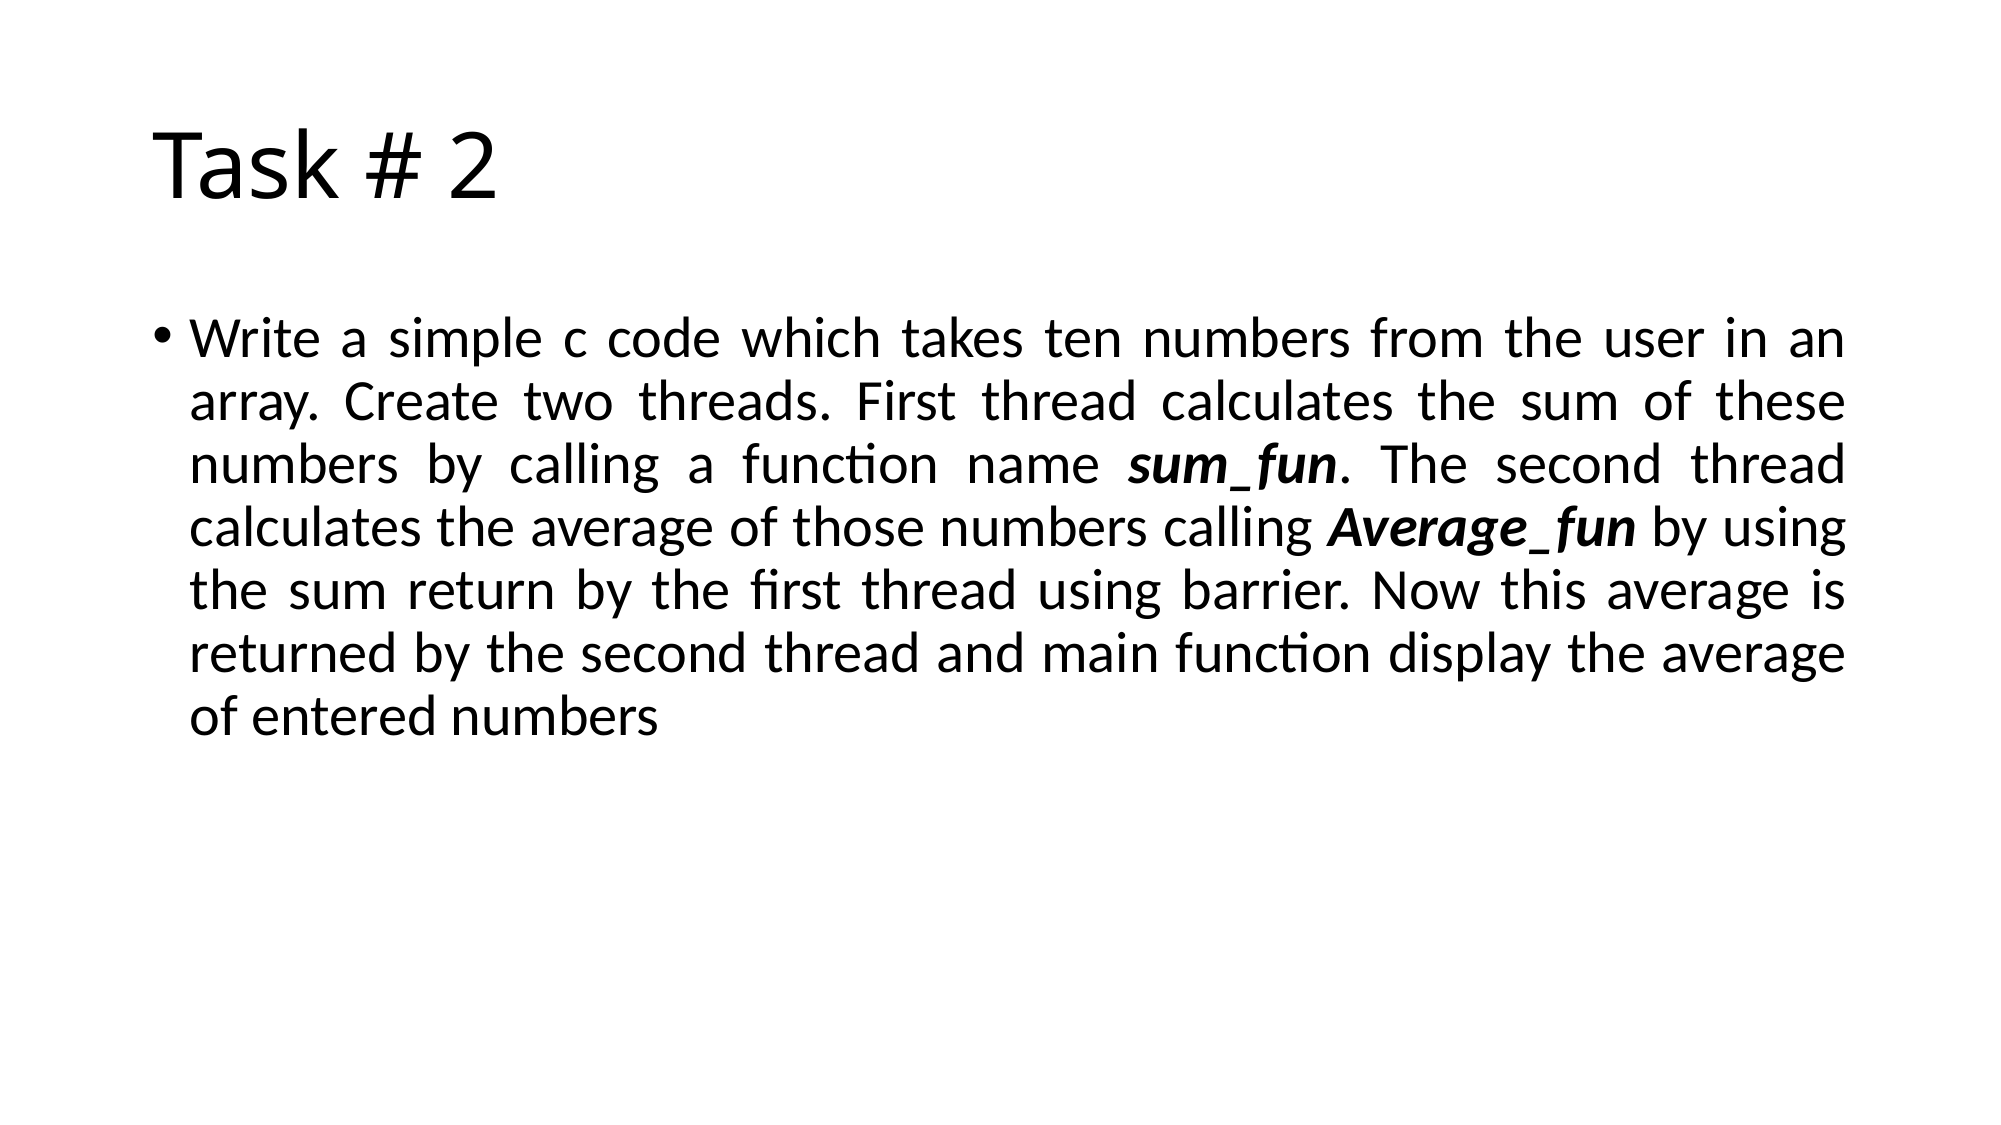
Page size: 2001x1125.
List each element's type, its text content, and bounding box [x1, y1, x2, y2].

title Task # 2 [137, 59, 1863, 278]
list Write a simple c code which takes ten numbers from the user in an array. Create two threads. First thread calculates the sum of these numbers by calling a function name sum_fun. The second thread calculates the average of those numbers calling Average_fun by using the sum return by the first thread using barrier. Now this average is returned by the second thread and main function display the average of entered numbers [137, 299, 1863, 1014]
